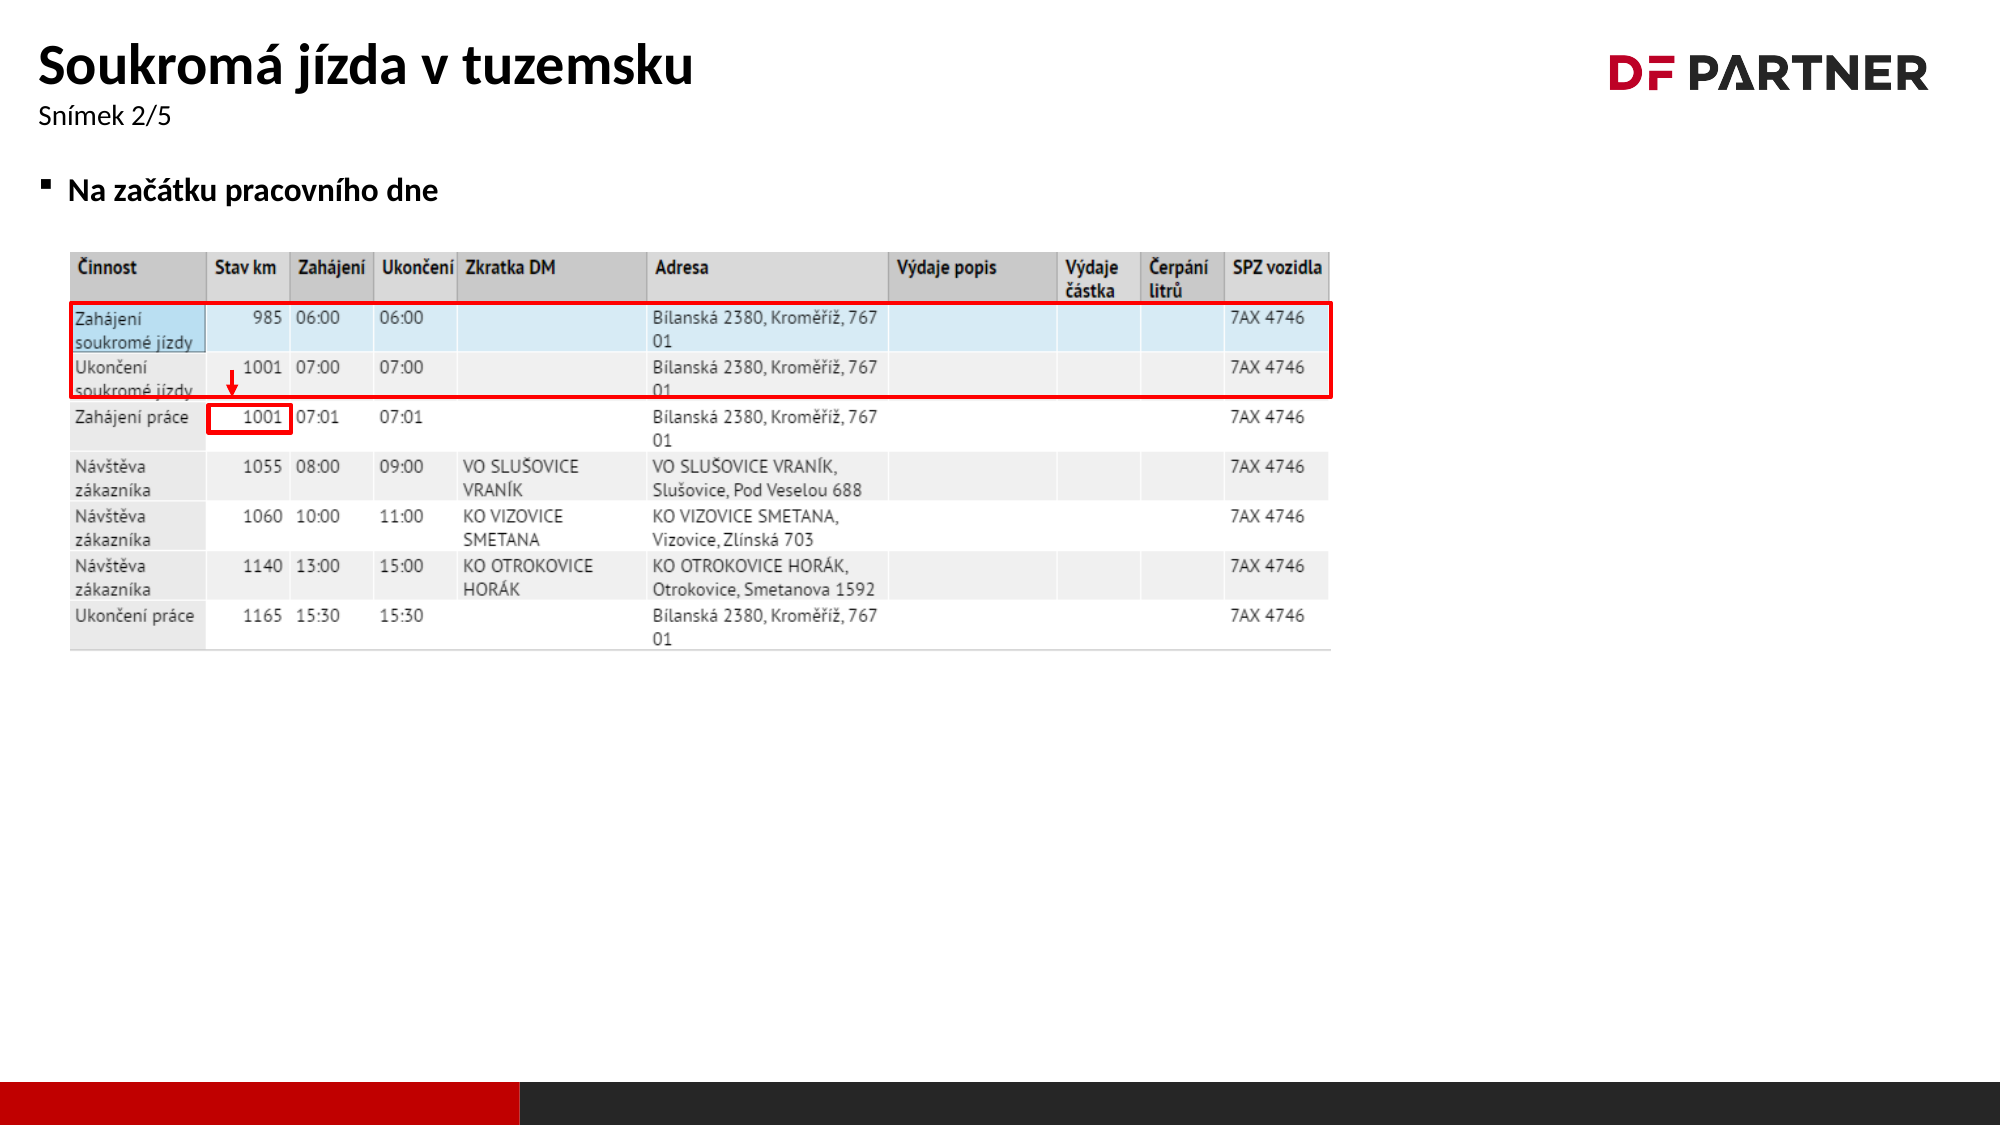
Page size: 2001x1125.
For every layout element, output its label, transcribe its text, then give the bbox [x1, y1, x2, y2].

picture [1595, 38, 1941, 108]
picture [70, 252, 1331, 653]
list Na začátku pracovního dne [23, 160, 1977, 1071]
title Soukromá jízda v tuzemsku Snímek 2/5 [23, 19, 1579, 138]
